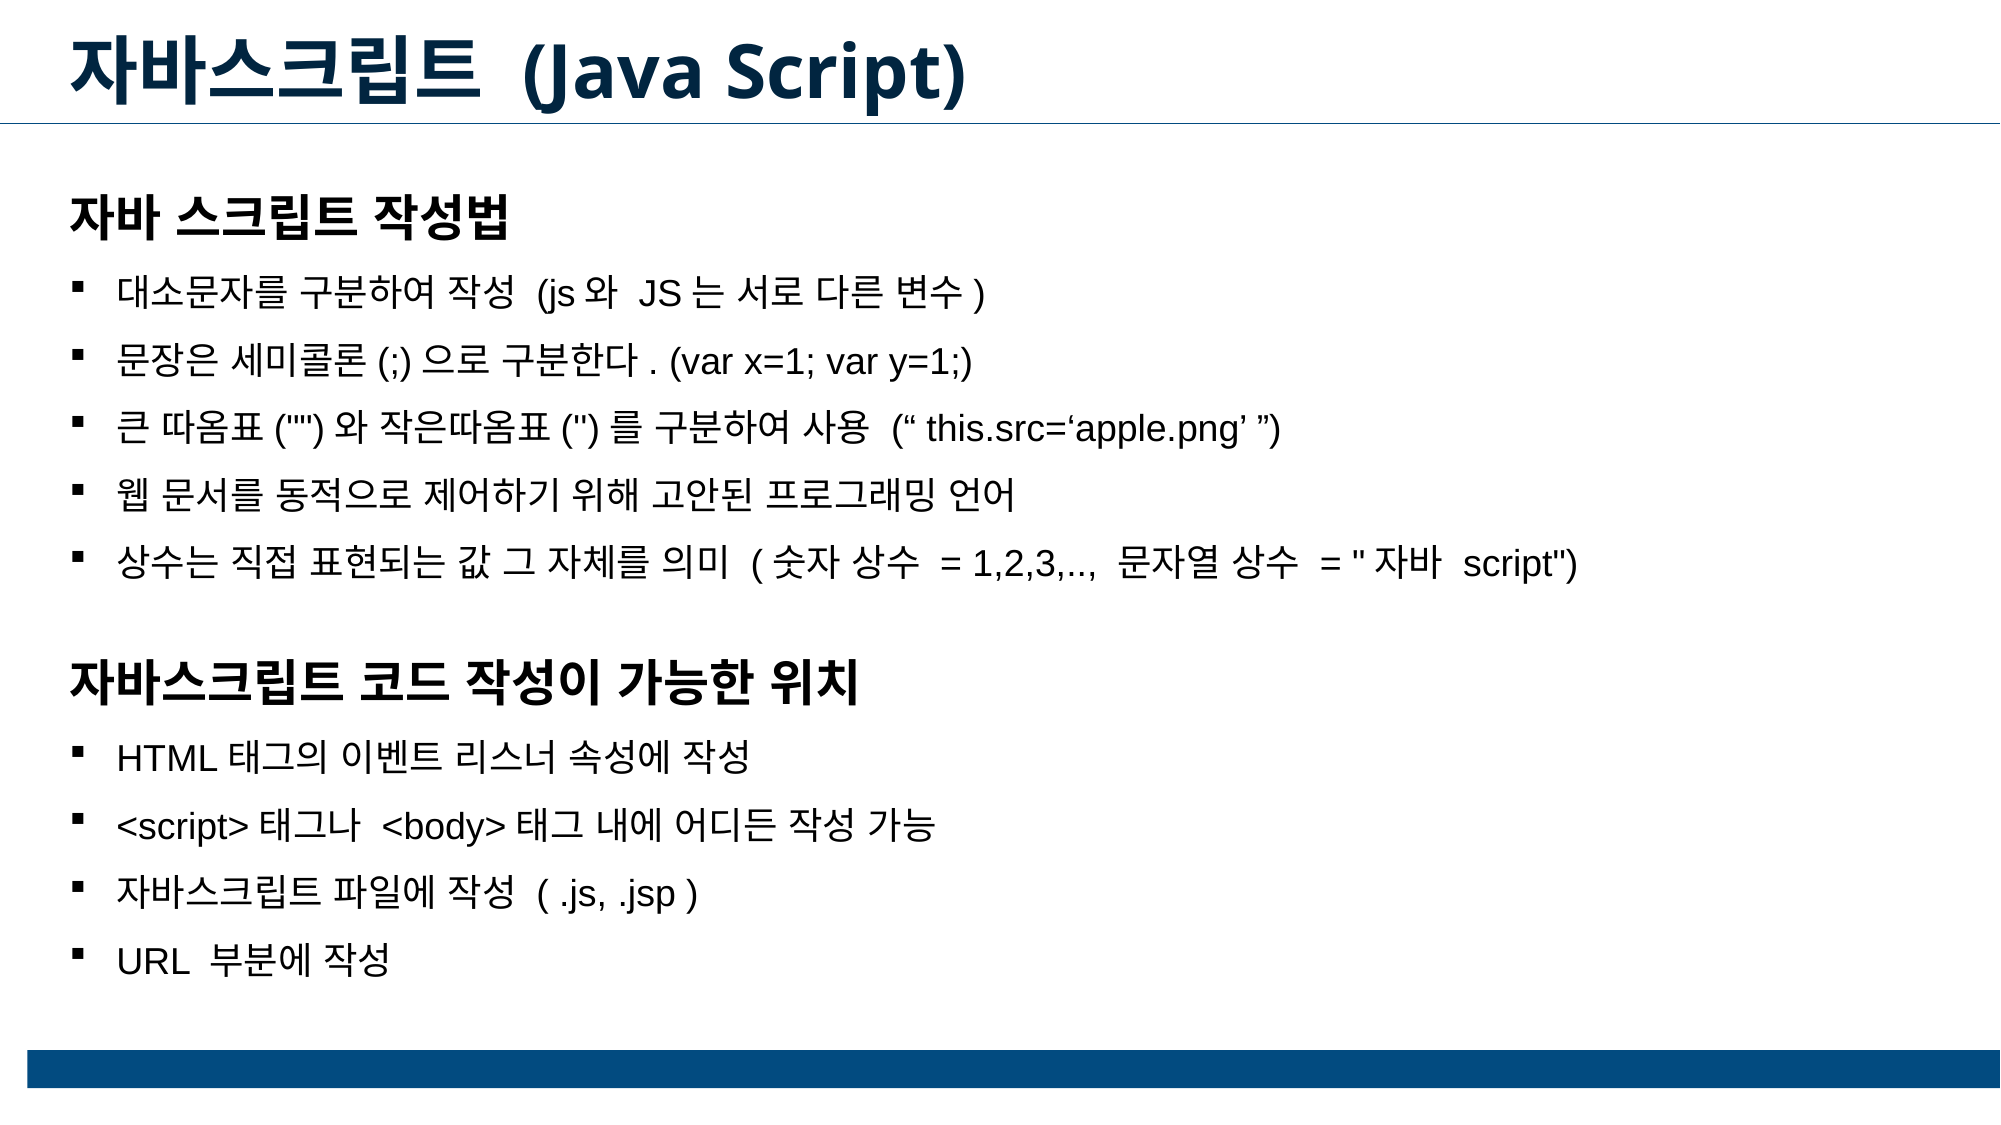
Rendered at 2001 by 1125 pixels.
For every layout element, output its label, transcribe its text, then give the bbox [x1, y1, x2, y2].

text_box 자바 스크립트 작성법 대소문자를 구분하여 작성 (js와 JS는 서로 다른 변수) 문장은 세미콜론(;)으로 구분한다. (var x=1; var y=1;) 큰 따옴표("")와 작은따옴표('')를 구분하여 사용 (“ this.src=‘apple.png’ ”) 웹 문서를 동적으로 제어하기 위해 고안된 프로그래밍 언어 상수는 직접 표현되는 값 그 자체를 의미 (숫자 상수 = 1,2,3,.., 문자열 상수 = "자바 script") 자바스크립트 코드 작성이 가능한 위치 HTML태그의 이벤트 리스너 속성에 작성 <script>태그나 <body>태그 내에 어디든 작성 가능 자바스크립트 파일에 작성 ( .js, .jsp ) URL 부분에 작성 [54, 149, 1916, 989]
text_box 자바스크립트 (Java Script) [54, 16, 1104, 122]
text_box [26, 1049, 2000, 1089]
